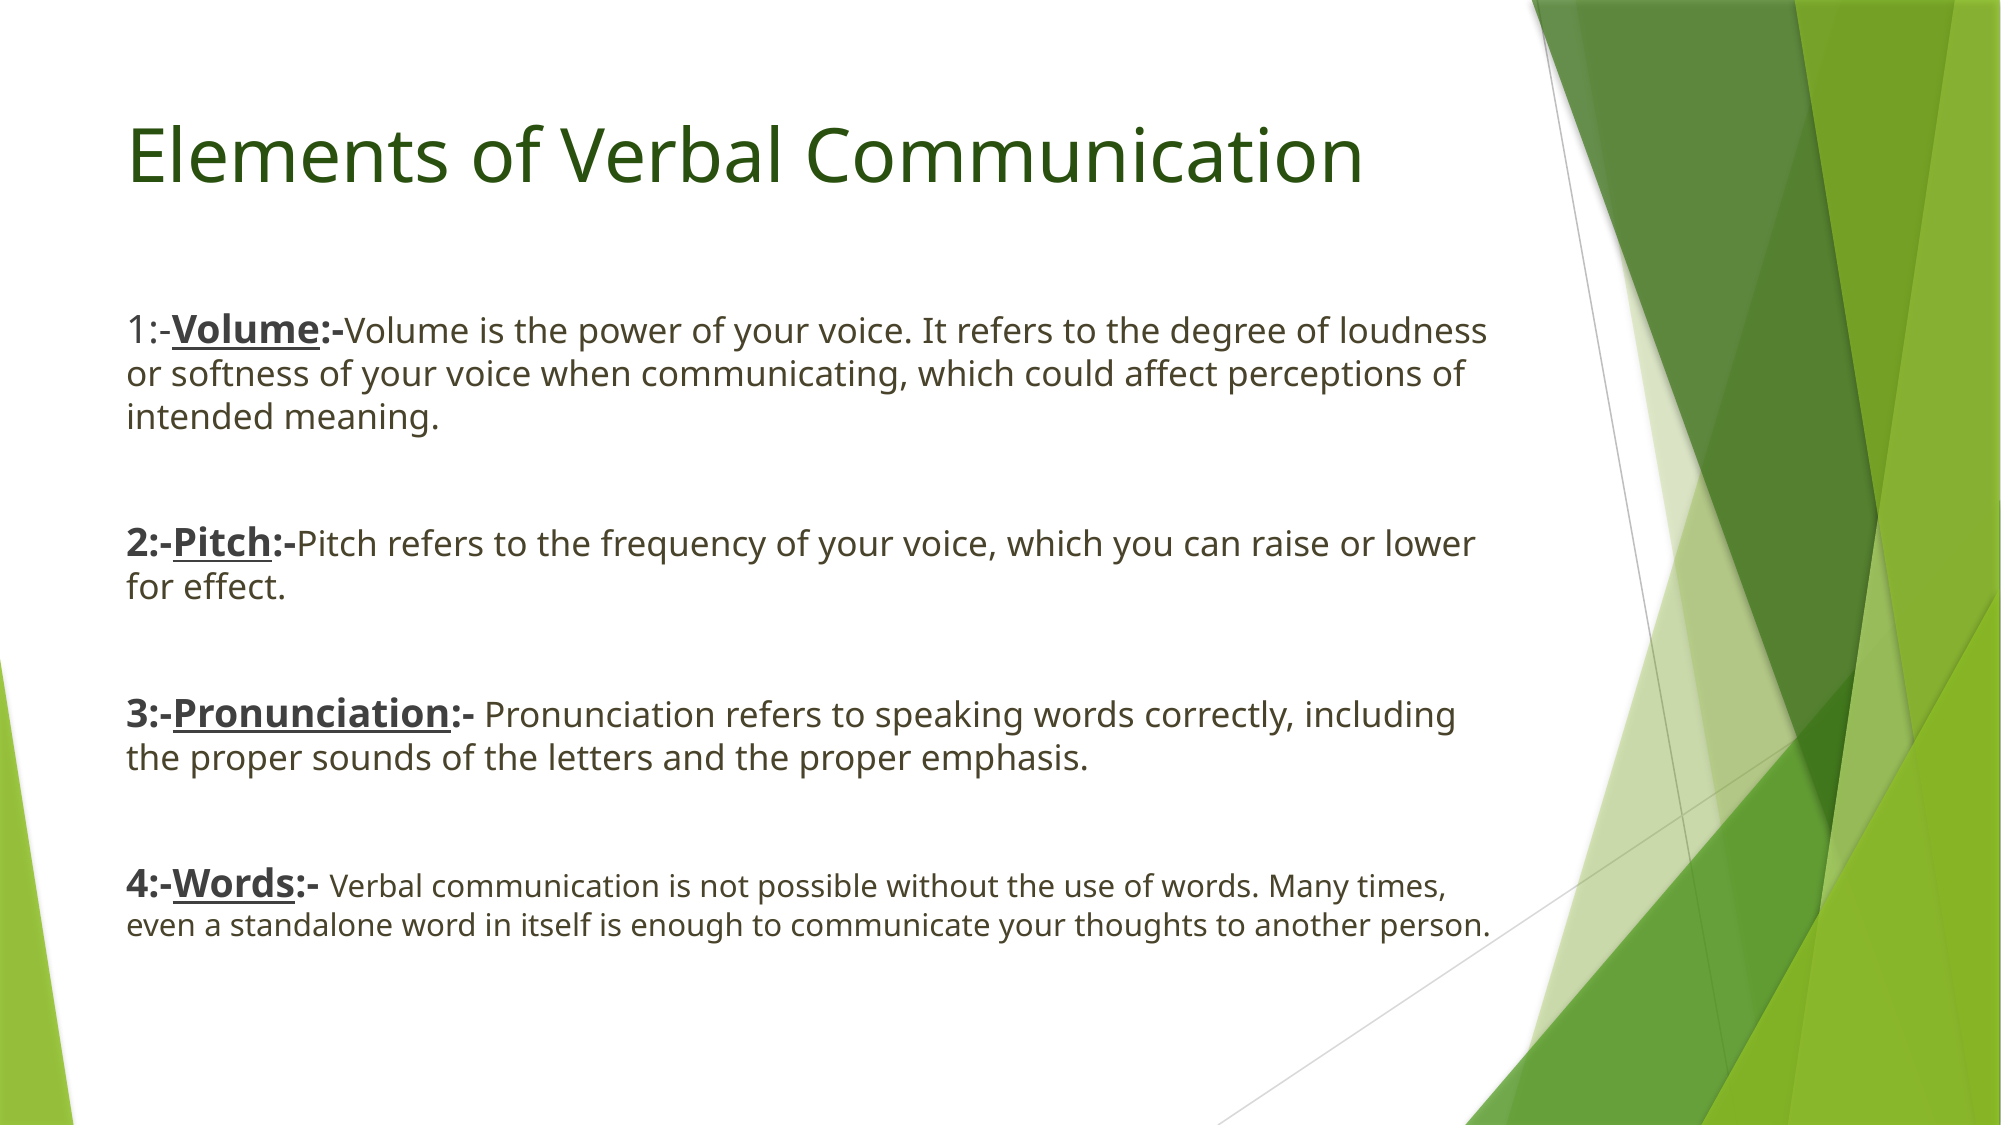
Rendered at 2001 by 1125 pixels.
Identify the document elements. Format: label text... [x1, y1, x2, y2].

title Elements of Verbal Communication [111, 99, 1522, 257]
list 1:-Volume:-Volume is the power of your voice. It refers to the degree of loudness or softness of your voice when communicating, which could affect perceptions of intended meaning. 2:-Pitch:-Pitch refers to the frequency of your voice, which you can raise or lower for effect. 3:-Pronunciation:- Pronunciation refers to speaking words correctly, including the proper sounds of the letters and the proper emphasis. 4:-Words:- Verbal communication is not possible without the use of words. Many times, even a standalone word in itself is enough to communicate your thoughts to another person. [111, 297, 1522, 987]
